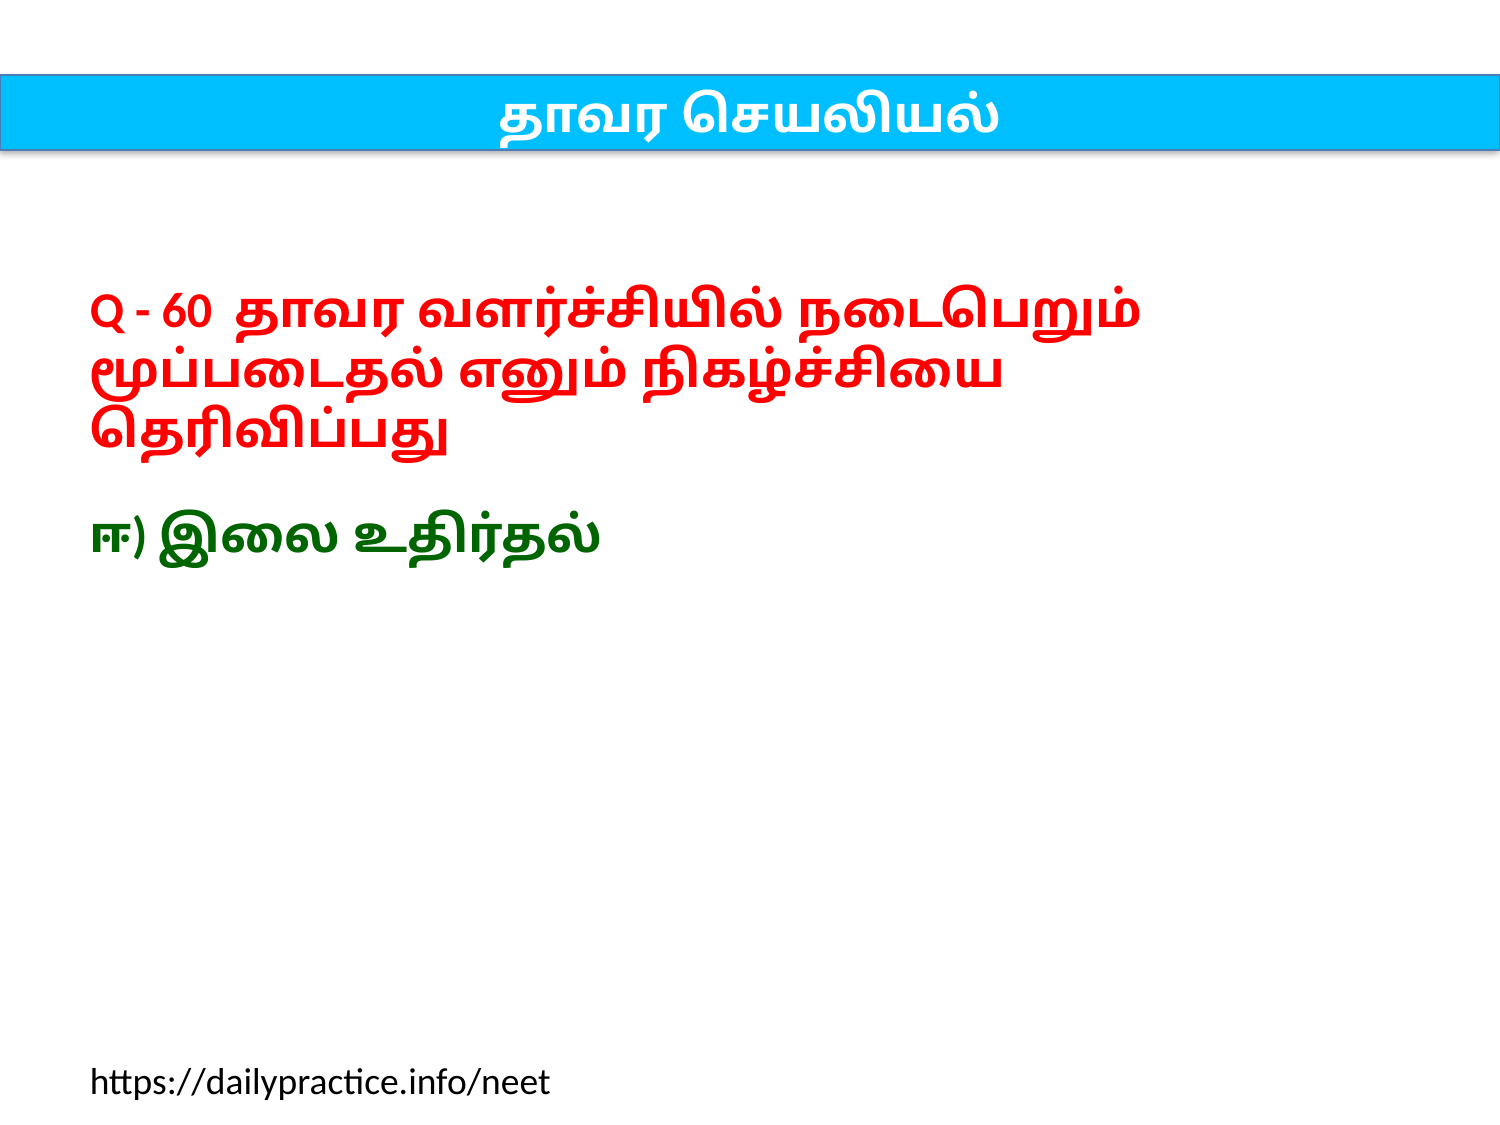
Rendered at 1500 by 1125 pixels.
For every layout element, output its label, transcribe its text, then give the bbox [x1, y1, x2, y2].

text_box தாவர செயலியல் [0, 74, 1500, 151]
text_box Q - 60 தாவர வளர்ச்சியில் நடைபெறும் மூப்படைதல் எனும் நிகழ்ச்சியை தெரிவிப்பது ஈ) இலை உதிர்தல் [74, 224, 1275, 570]
text_box https://dailypractice.info/neet [74, 1049, 675, 1110]
